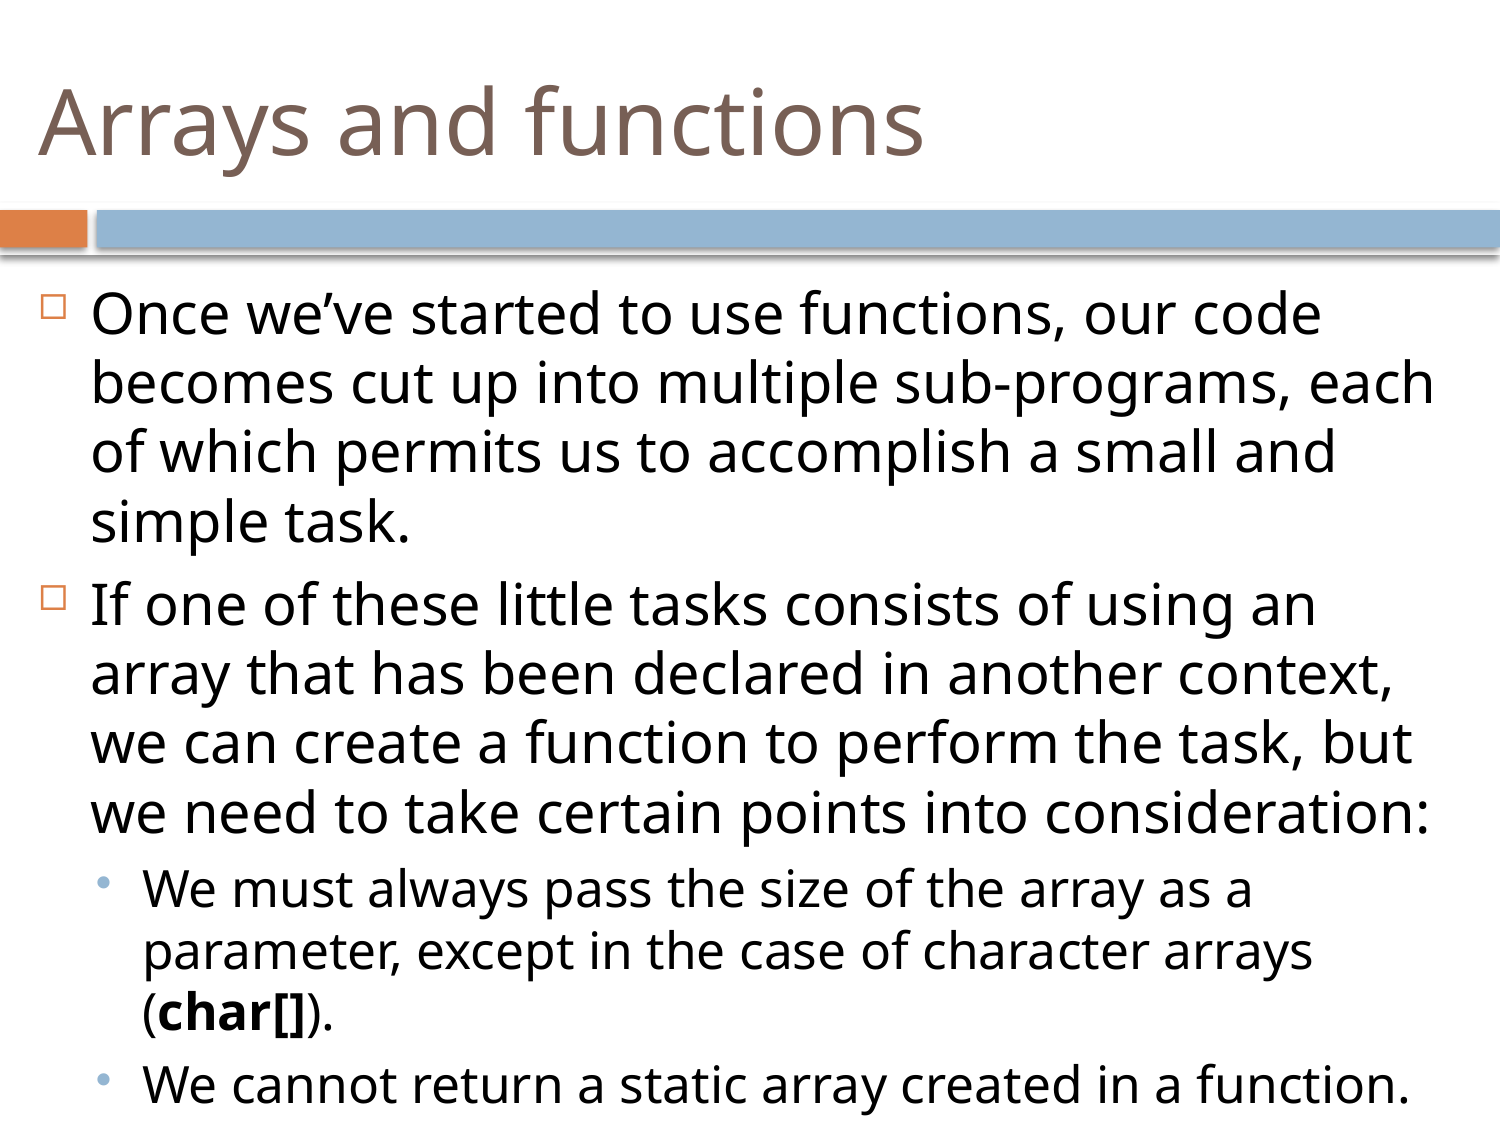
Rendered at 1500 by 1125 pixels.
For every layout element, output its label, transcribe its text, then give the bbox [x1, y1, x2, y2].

title Arrays and functions [23, 37, 1500, 200]
list Once we’ve started to use functions, our code becomes cut up into multiple sub-programs, each of which permits us to accomplish a small and simple task. If one of these little tasks consists of using an array that has been declared in another context, we can create a function to perform the task, but we need to take certain points into consideration: We must always pass the size of the array as a parameter, except in the case of character arrays (char[]). We cannot return a static array created in a function. [23, 269, 1465, 1125]
